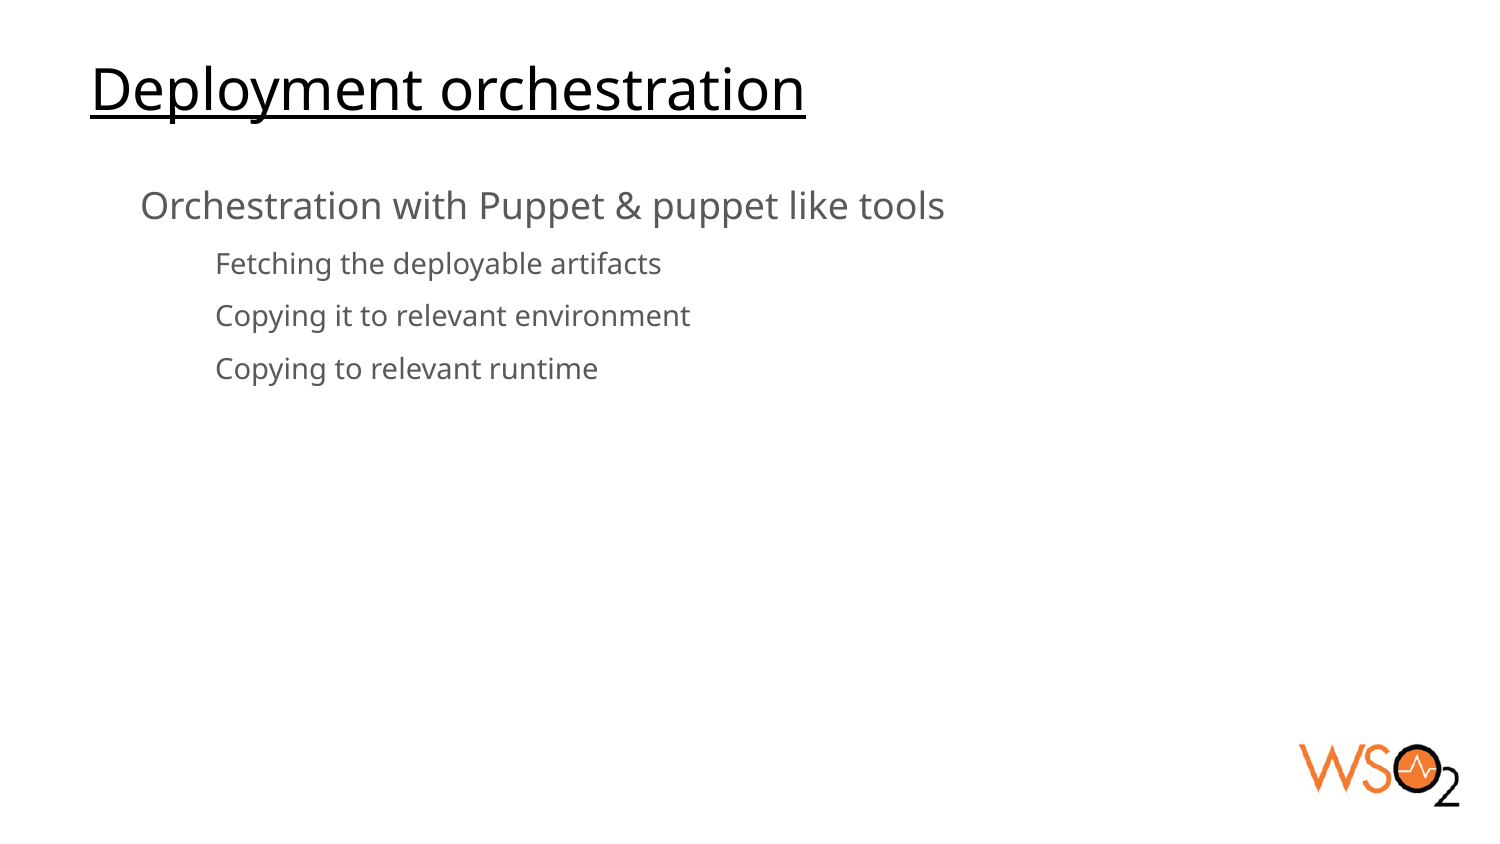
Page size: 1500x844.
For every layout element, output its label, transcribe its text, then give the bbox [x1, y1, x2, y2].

picture [1291, 735, 1467, 815]
title Deployment orchestration [75, 41, 1425, 137]
list Orchestration with Puppet & puppet like tools Fetching the deployable artifacts Copying it to relevant environment Copying to relevant runtime [87, 145, 1352, 796]
